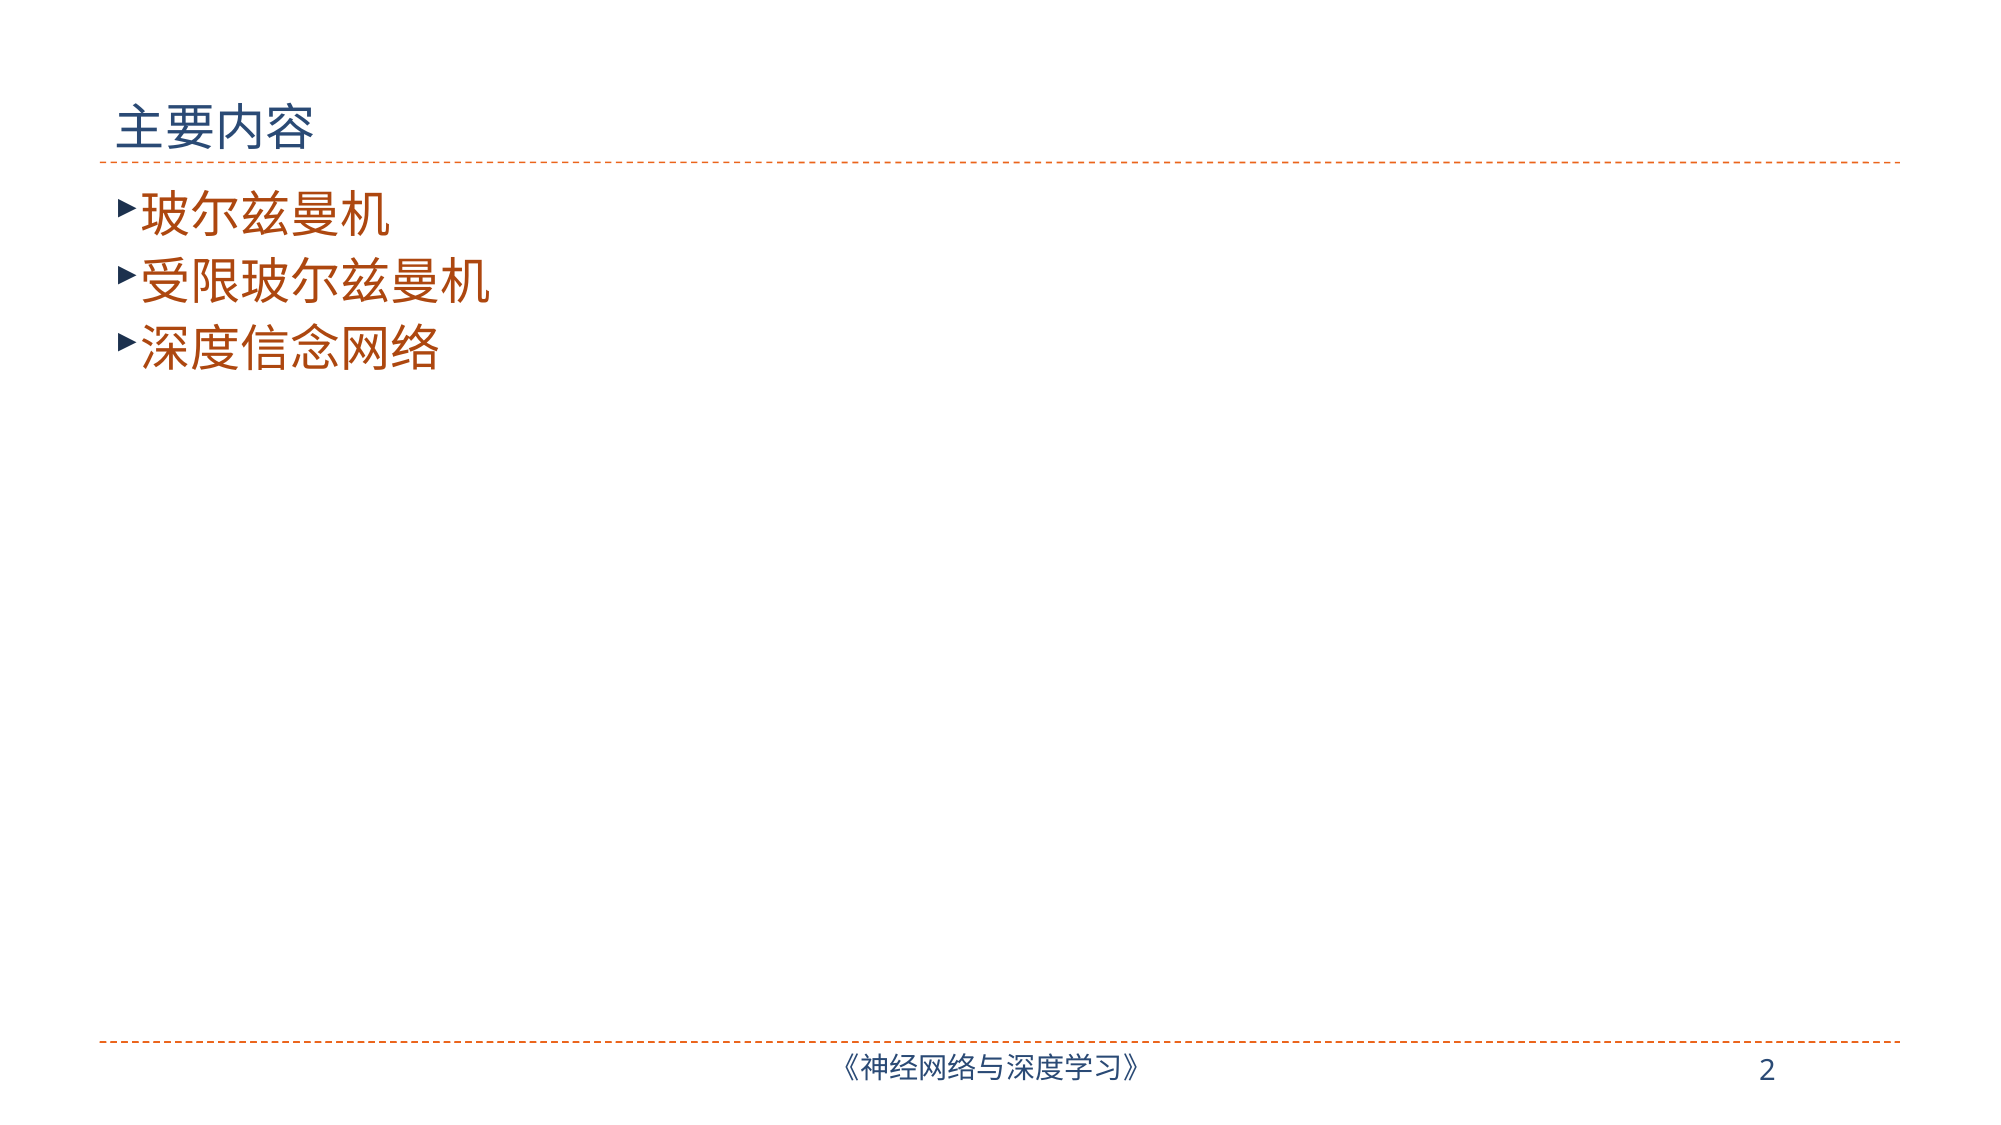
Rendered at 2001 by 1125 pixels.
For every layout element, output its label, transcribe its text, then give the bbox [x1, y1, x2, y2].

title 主要内容 [99, 24, 1900, 164]
list 玻尔兹曼机 受限玻尔兹曼机 深度信念网络 [99, 174, 1900, 1006]
